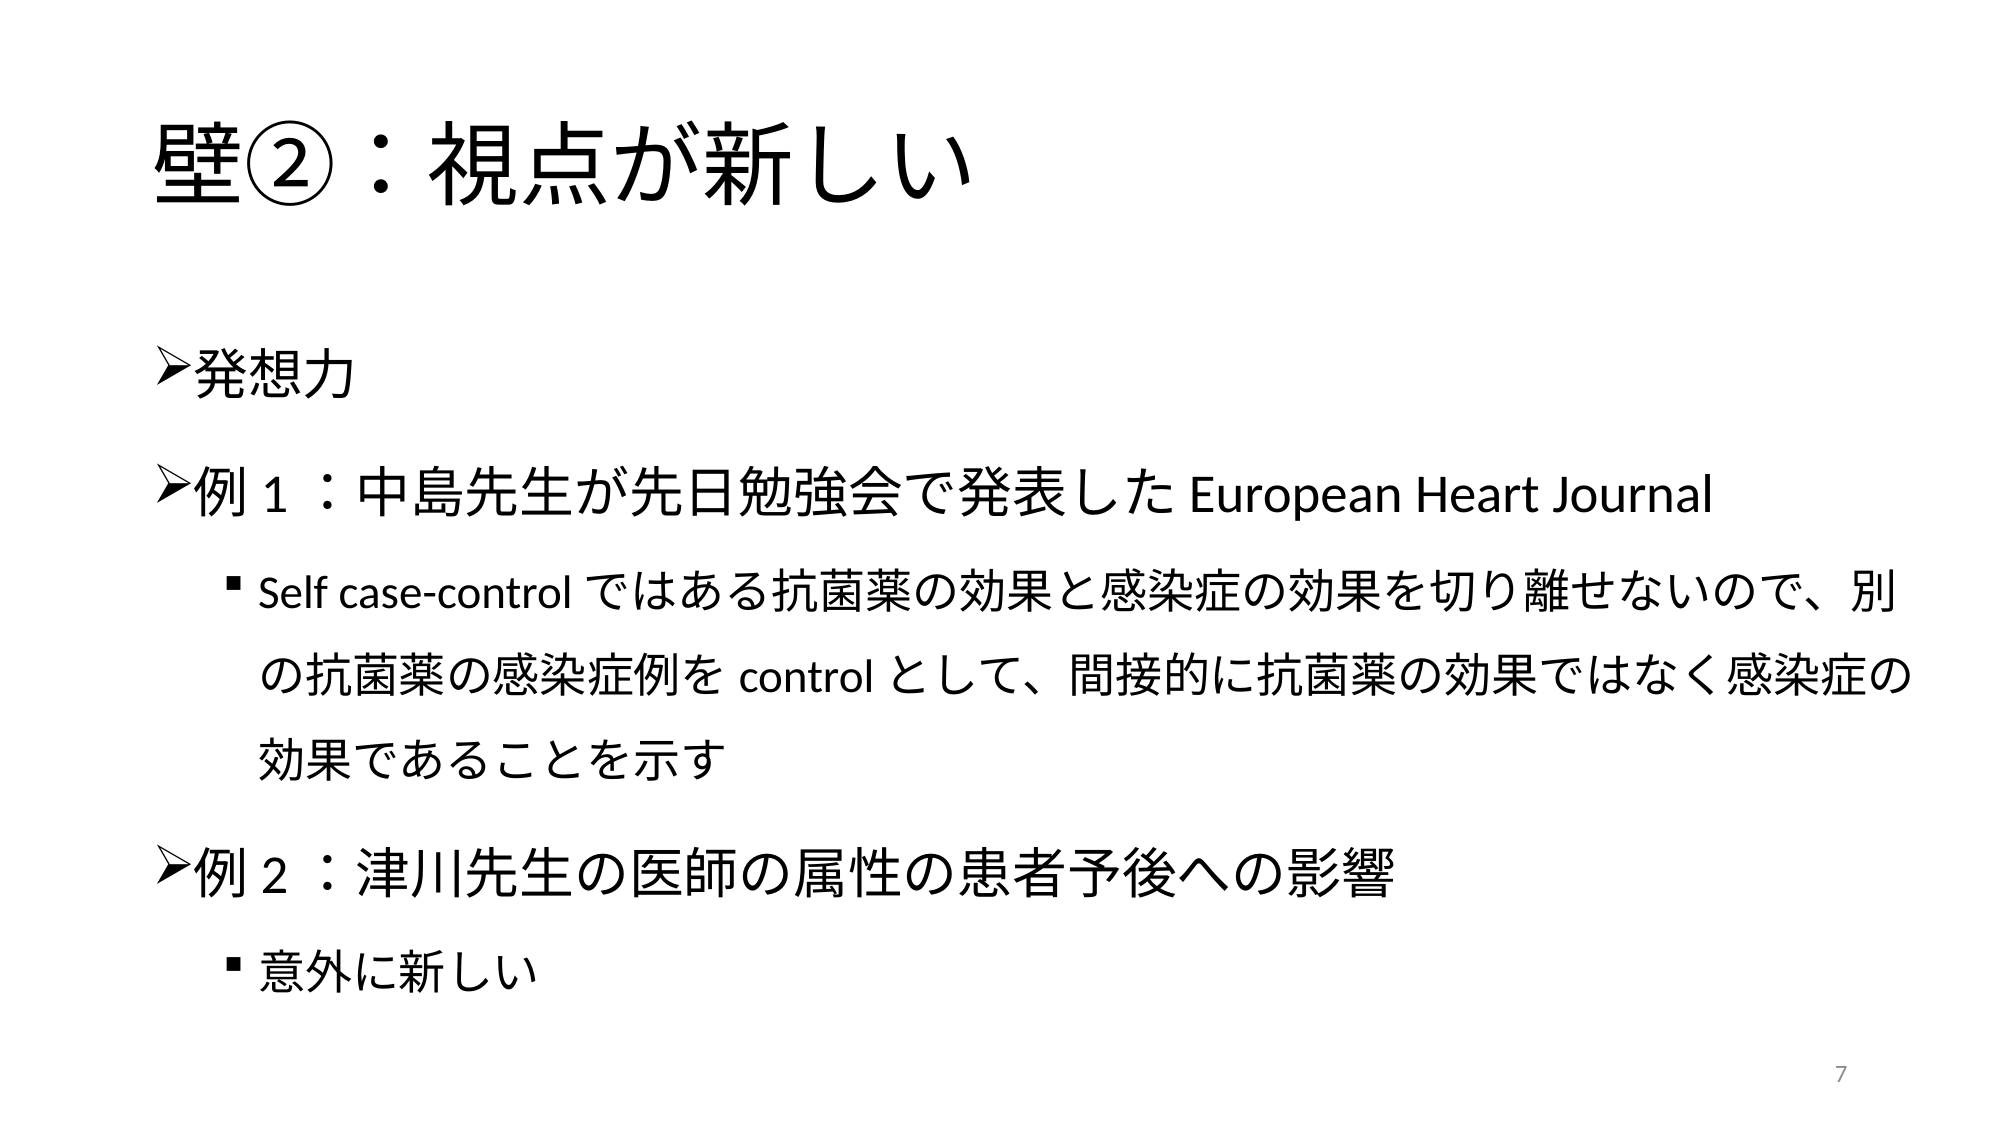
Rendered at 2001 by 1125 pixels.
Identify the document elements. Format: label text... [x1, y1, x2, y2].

slide_number 7 [1412, 1042, 1863, 1103]
title 壁②：視点が新しい [137, 59, 1863, 278]
list 発想力 例1：中島先生が先日勉強会で発表したEuropean Heart Journal Self case-controlではある抗菌薬の効果と感染症の効果を切り離せないので、別の抗菌薬の感染症例をcontrolとして、間接的に抗菌薬の効果ではなく感染症の効果であることを示す 例2：津川先生の医師の属性の患者予後への影響 意外に新しい [137, 299, 1935, 1014]
